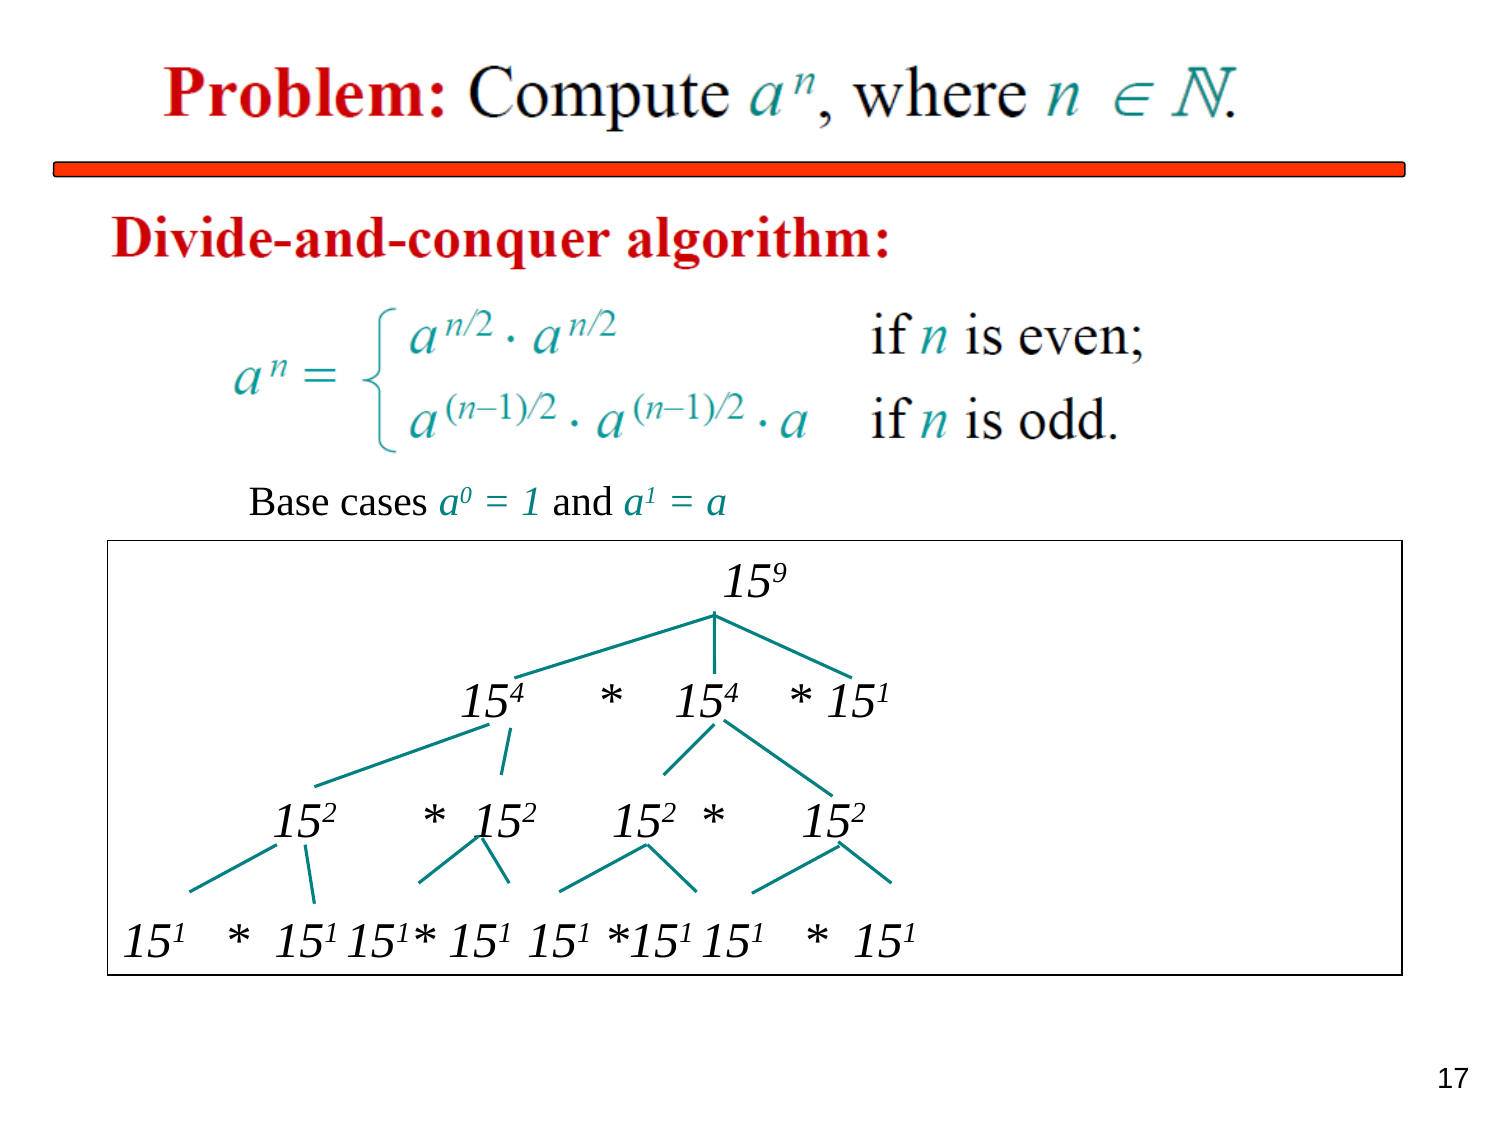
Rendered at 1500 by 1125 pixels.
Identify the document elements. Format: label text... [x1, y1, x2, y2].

picture [144, 27, 1360, 141]
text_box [107, 540, 1403, 980]
slide_number 17 [1134, 1051, 1485, 1105]
text_box Base cases a0 = 1 and a1 = a [234, 501, 965, 532]
picture [96, 202, 1203, 493]
